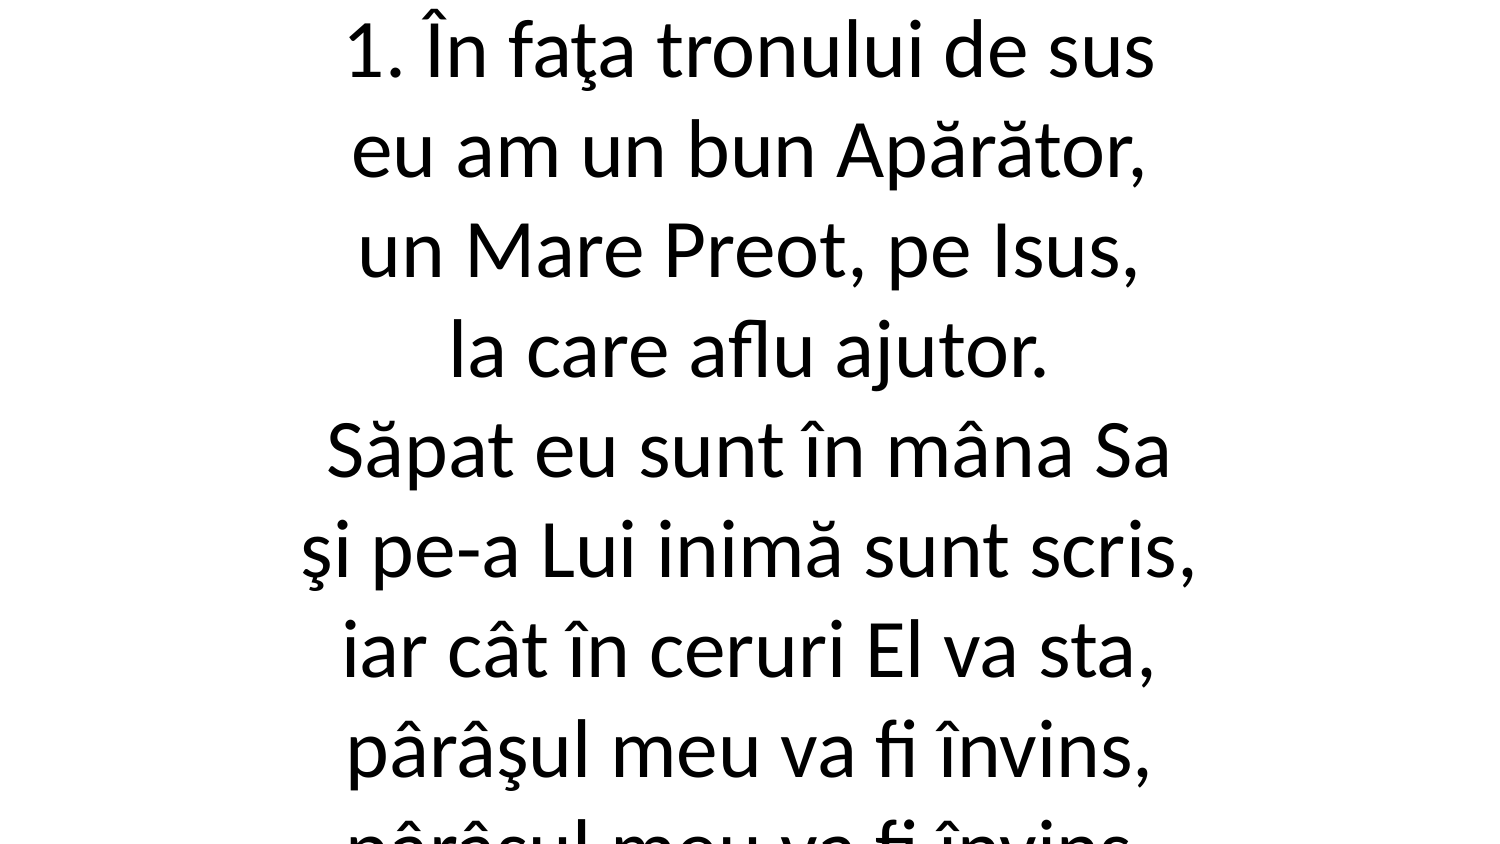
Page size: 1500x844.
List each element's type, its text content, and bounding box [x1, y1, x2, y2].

text_box 1. În faţa tronului de sus eu am un bun Apărător, un Mare Preot, pe Isus, la care aflu ajutor. Săpat eu sunt în mâna Sa şi pe-a Lui inimă sunt scris, iar cât în ceruri El va sta, pârâşul meu va fi învins, pârâşul meu va fi învins. [285, 0, 1214, 844]
